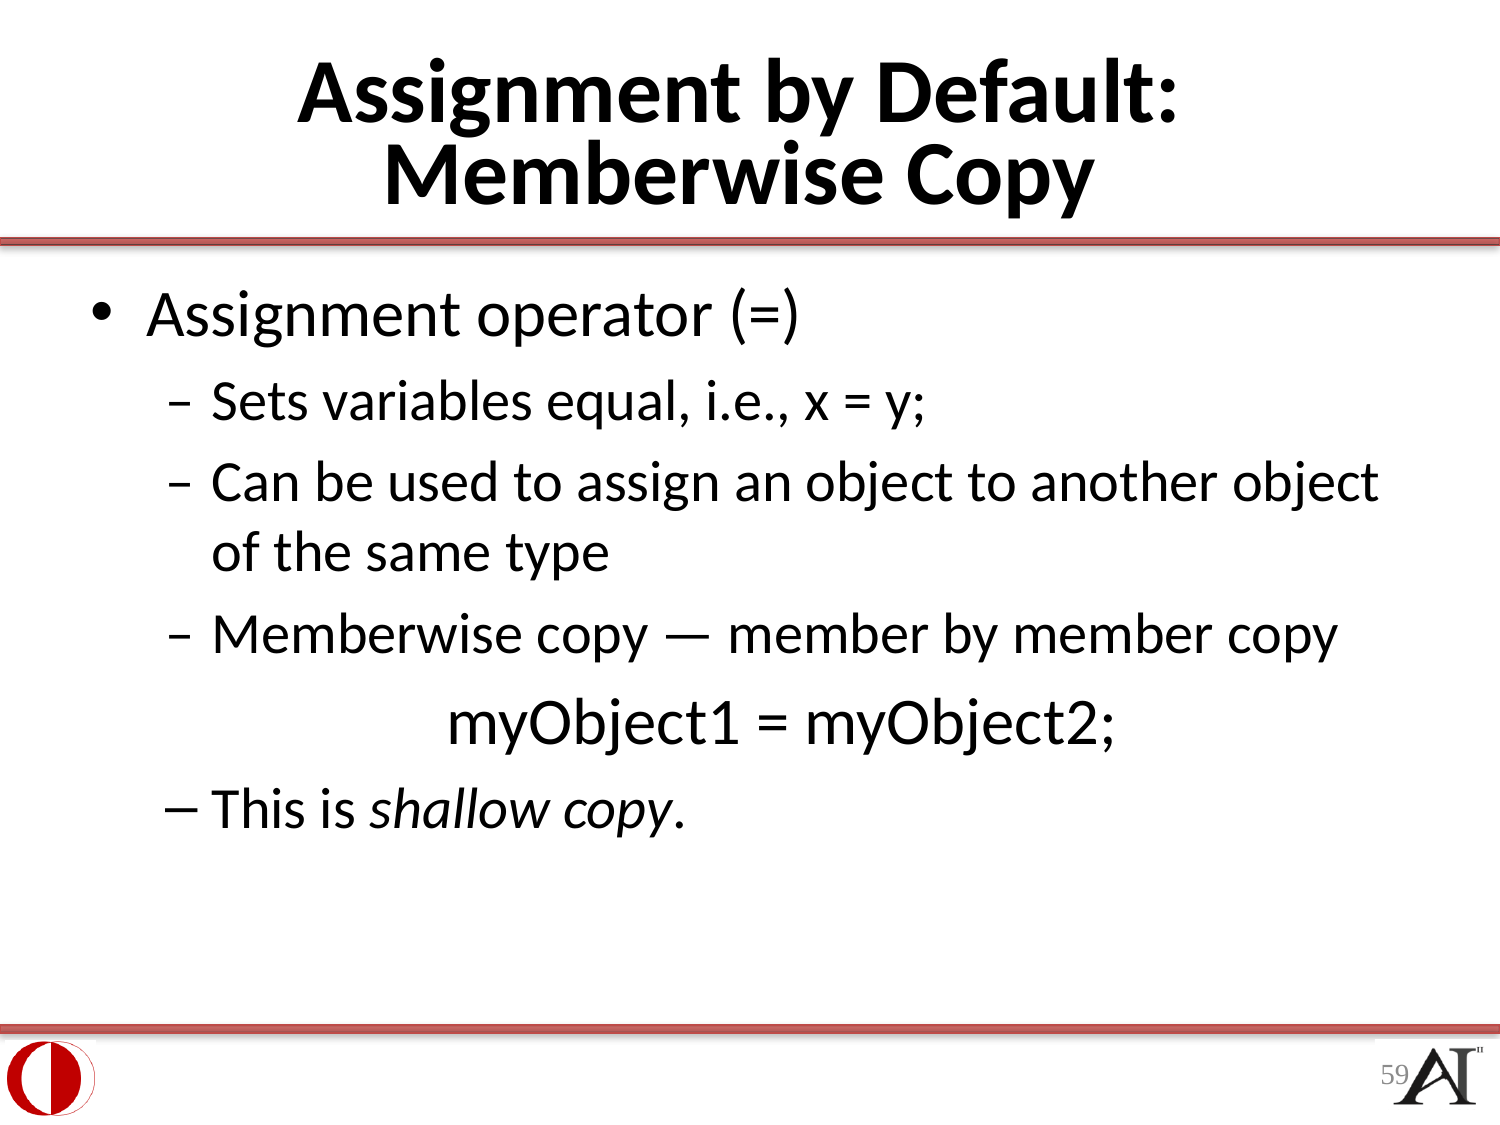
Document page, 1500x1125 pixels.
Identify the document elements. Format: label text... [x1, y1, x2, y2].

picture [5, 1040, 96, 1116]
list Assignment operator (=) – Sets variables equal, i.e., x = y; – Can be used to assign an object to another object of the same type – Memberwise copy — member by member copy myObject1 = myObject2; This is shallow copy. [75, 262, 1425, 1005]
slide_number 59 [1074, 1042, 1425, 1103]
picture [1374, 1039, 1500, 1110]
title Assignment by Default: Memberwise Copy [75, 45, 1425, 233]
